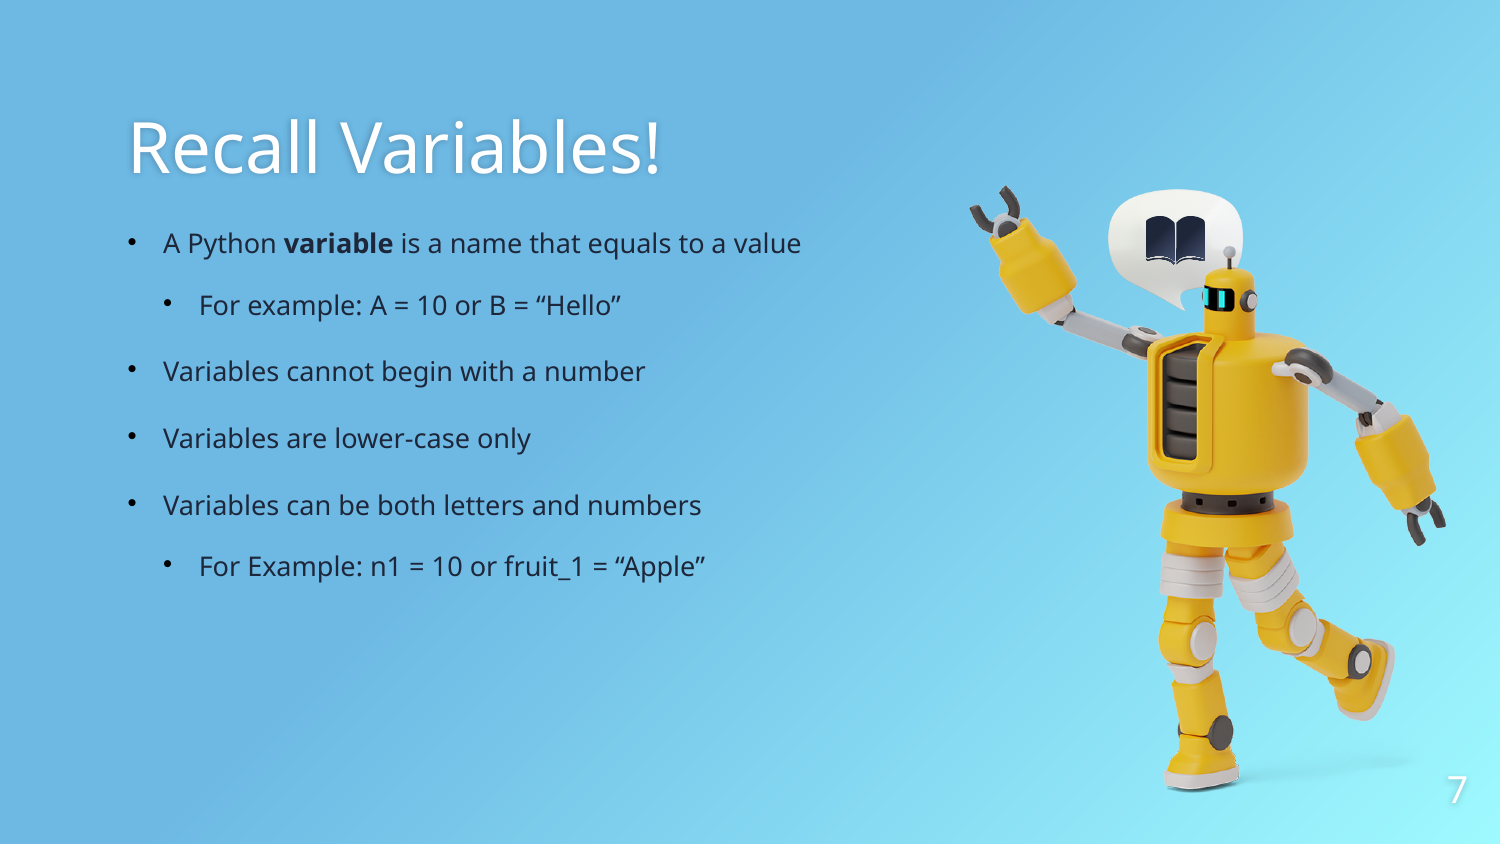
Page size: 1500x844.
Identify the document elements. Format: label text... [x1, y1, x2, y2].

slide_number <number> [1378, 761, 1469, 814]
list A Python variable is a name that equals to a value For example: A = 10 or B = “Hello” Variables cannot begin with a number Variables are lower-case only Variables can be both letters and numbers For Example: n1 = 10 or fruit_1 = “Apple” [127, 222, 916, 783]
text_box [1145, 215, 1205, 265]
picture [969, 184, 1446, 793]
title Recall Variables! [127, 124, 1374, 190]
